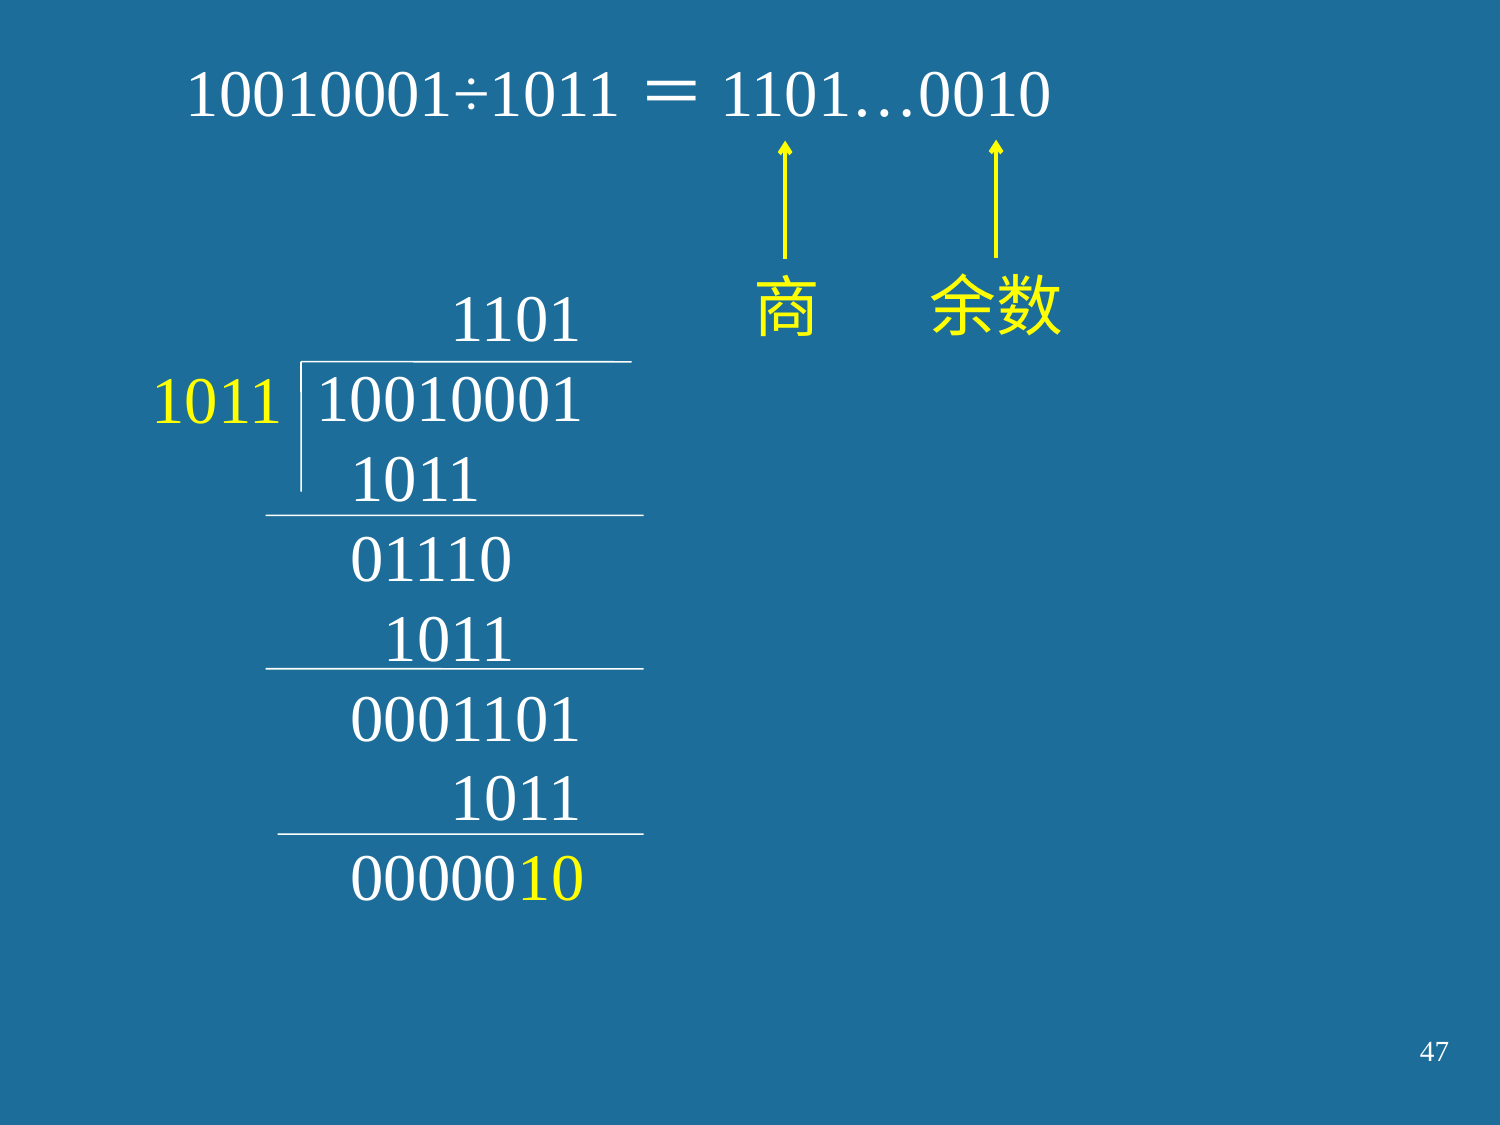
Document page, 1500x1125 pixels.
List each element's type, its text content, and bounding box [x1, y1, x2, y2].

slide_number 47 [1151, 1025, 1465, 1100]
text_box 1101 10010001 1011 01110 1011 0001101 1011 0000010 [301, 362, 600, 515]
text_box 1101 10010001 1011 01110 1011 0001101 1011 0000010 [301, 835, 600, 922]
text_box 10010001÷1011＝1101…0010 [171, 42, 1068, 138]
text_box 余数 [914, 256, 1079, 352]
text_box 1101 10010001 1011 01110 1011 0001101 1011 0000010 [301, 669, 600, 834]
text_box 1011 [136, 349, 298, 445]
text_box 1101 10010001 1011 01110 1011 0001101 1011 0000010 [301, 267, 600, 361]
text_box 商 [738, 257, 836, 353]
text_box 1101 10010001 1011 01110 1011 0001101 1011 0000010 [301, 516, 600, 668]
